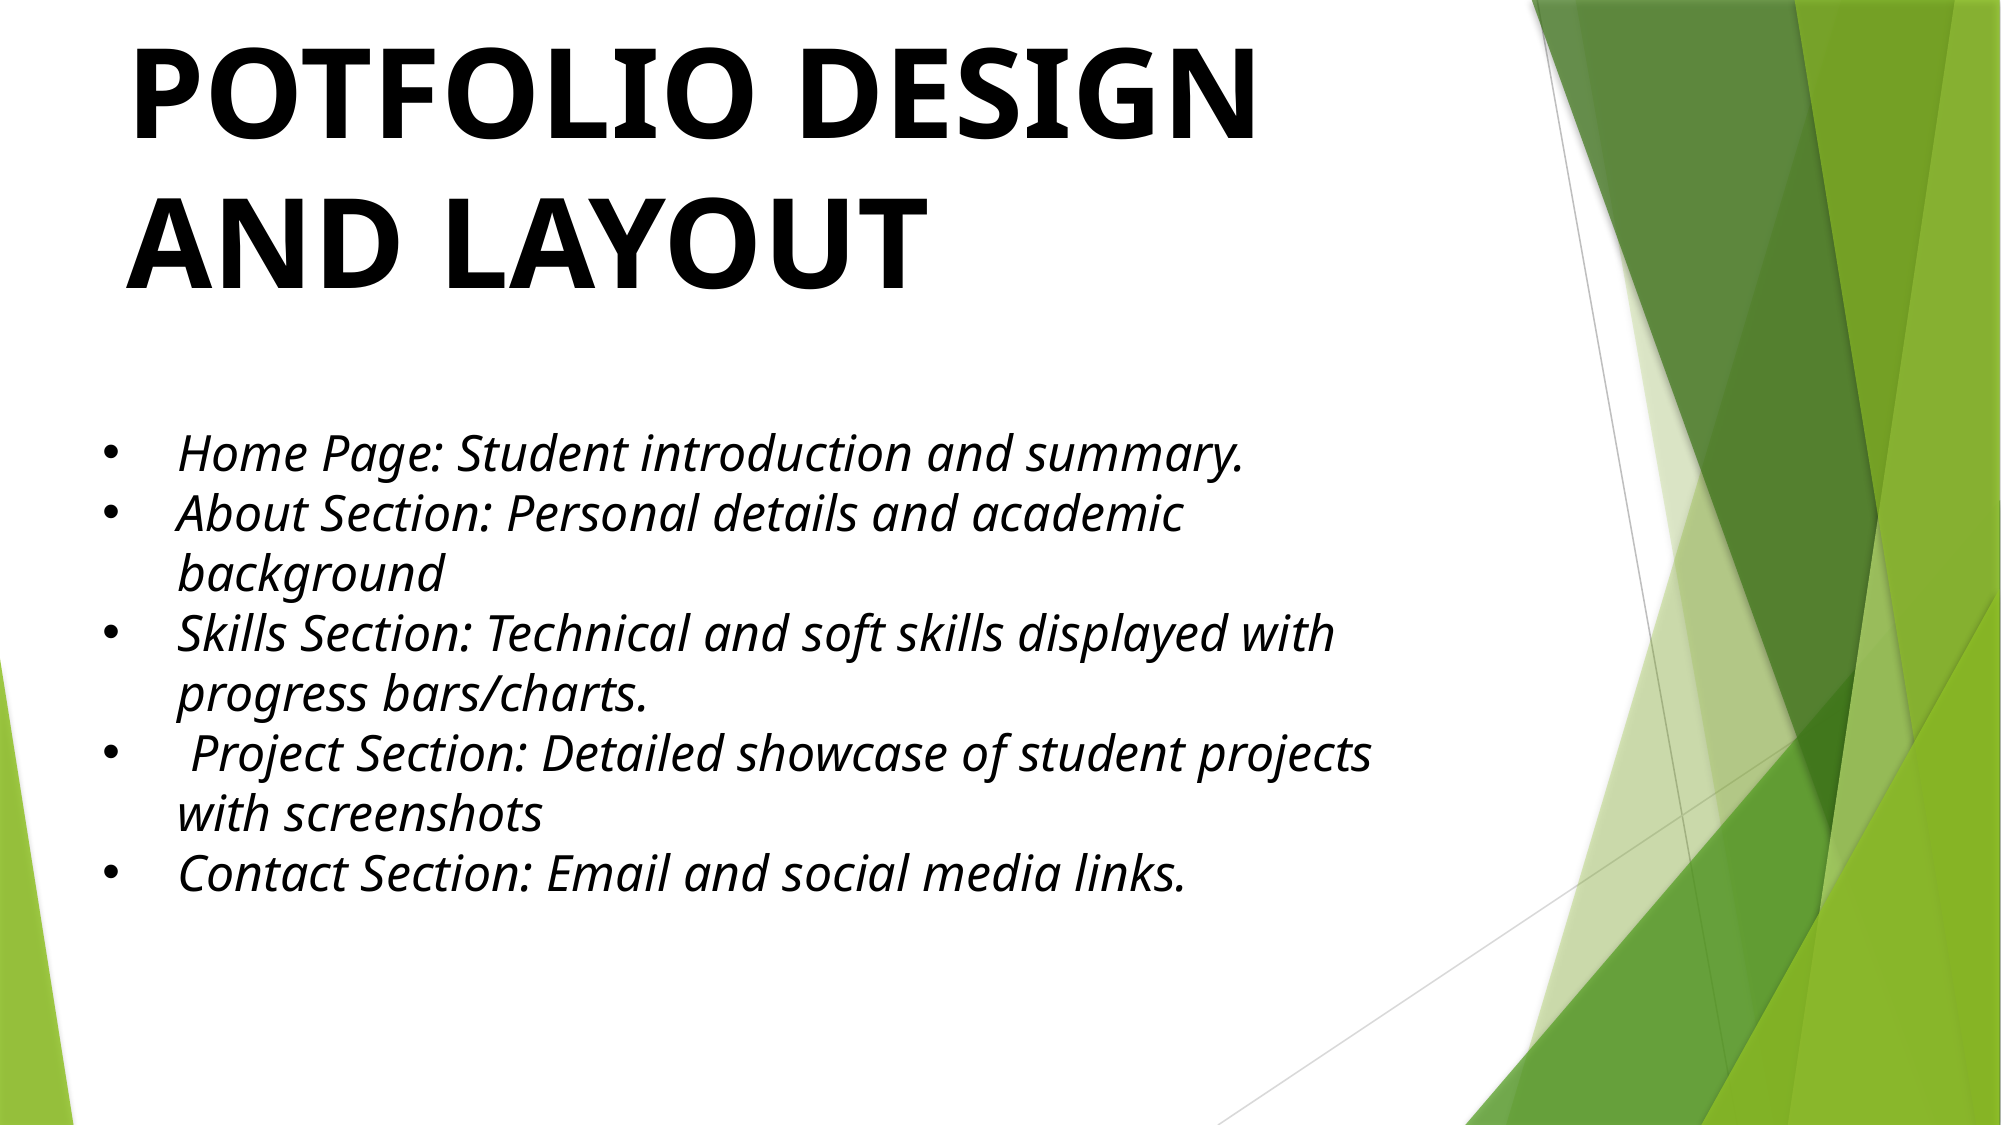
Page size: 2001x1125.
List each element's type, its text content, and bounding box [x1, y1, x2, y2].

title POTFOLIO DESIGN AND LAYOUT [111, 6, 1522, 998]
text_box Home Page: Student introduction and summary. About Section: Personal details and academic background Skills Section: Technical and soft skills displayed with progress bars/charts. Project Section: Detailed showcase of student projects with screenshots Contact Section: Email and social media links. [87, 413, 1474, 909]
